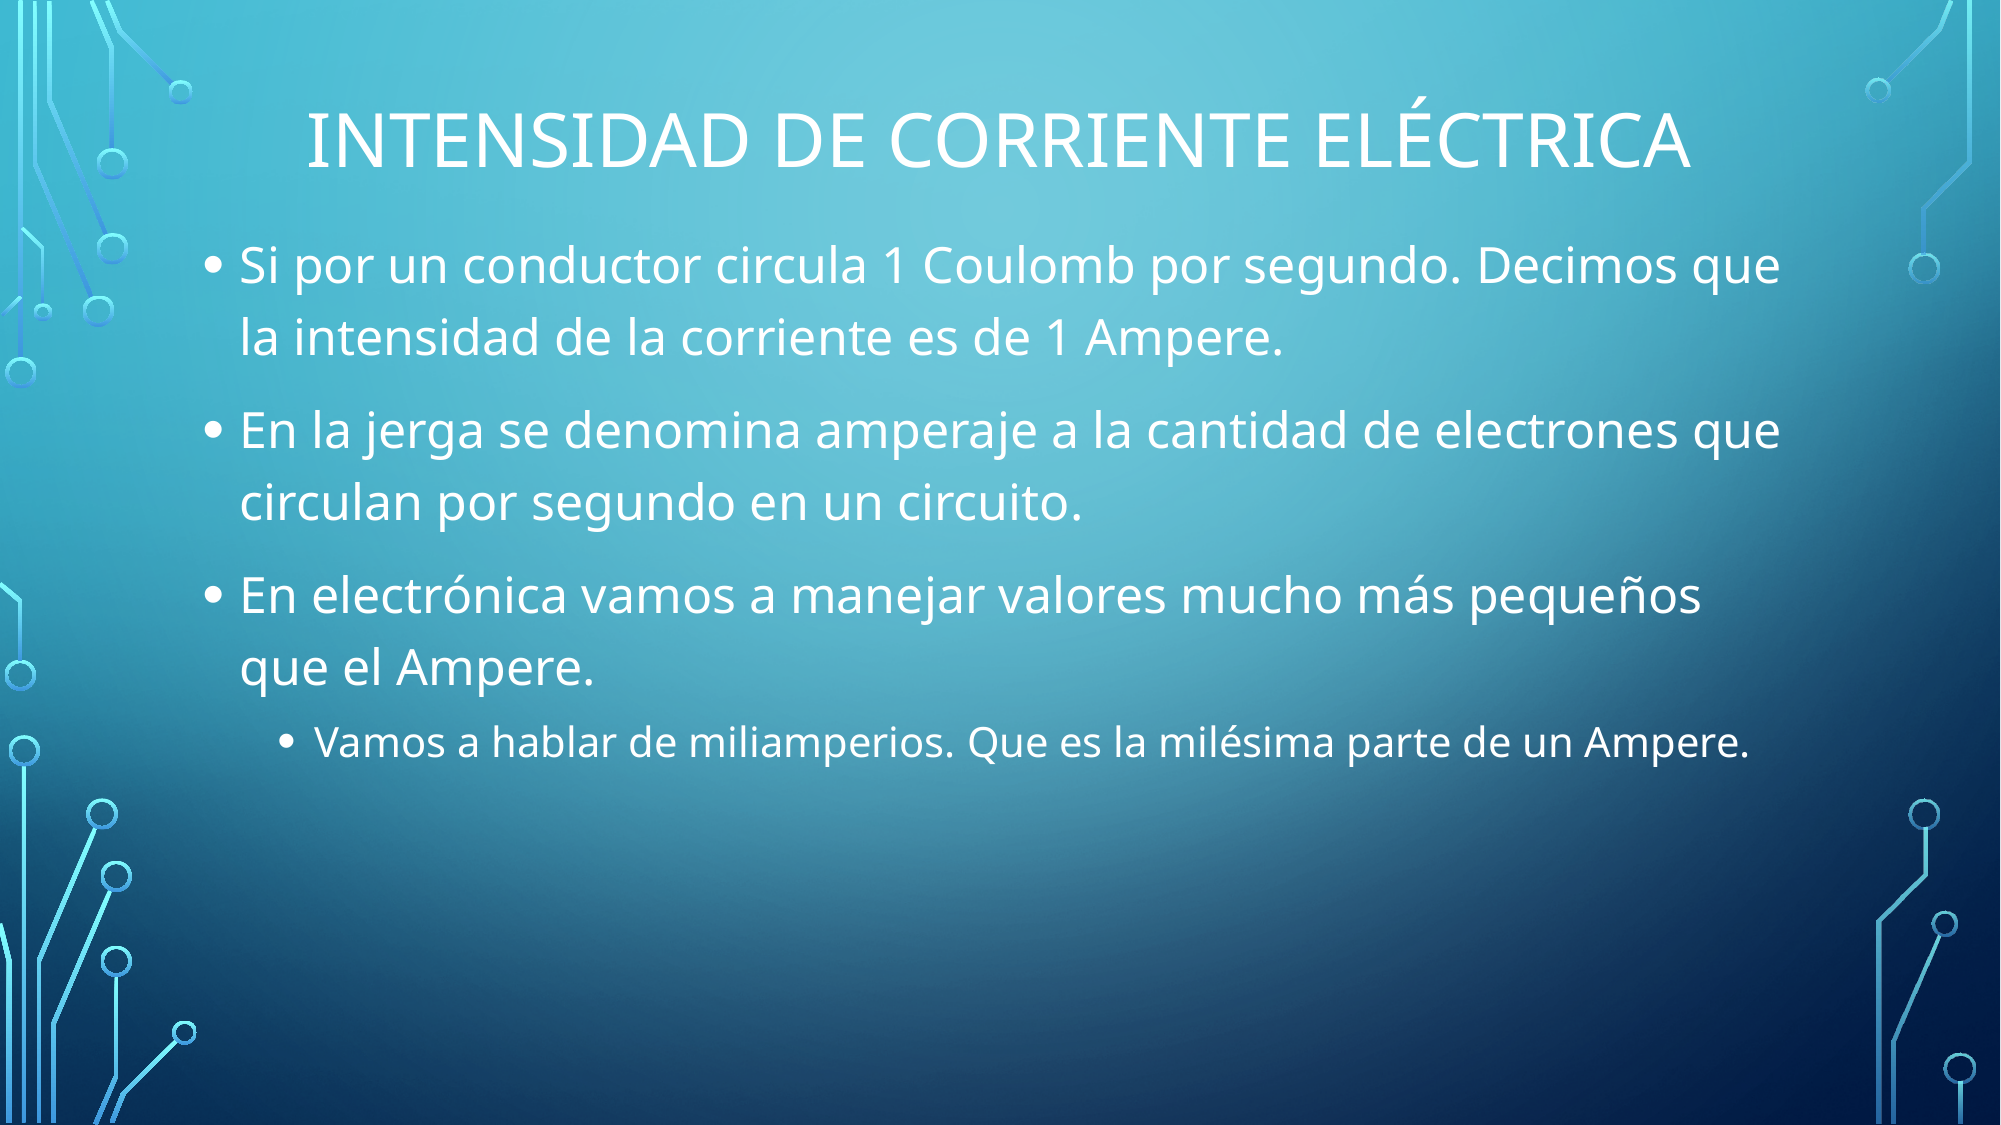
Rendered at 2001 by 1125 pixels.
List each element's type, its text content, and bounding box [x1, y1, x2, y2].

title Intensidad de corriente eléctrica [187, 72, 1813, 214]
list Si por un conductor circula 1 Coulomb por segundo. Decimos que la intensidad de la corriente es de 1 Ampere. En la jerga se denomina amperaje a la cantidad de electrones que circulan por segundo en un circuito. En electrónica vamos a manejar valores mucho más pequeños que el Ampere. Vamos a hablar de miliamperios. Que es la milésima parte de un Ampere. [187, 214, 1813, 950]
